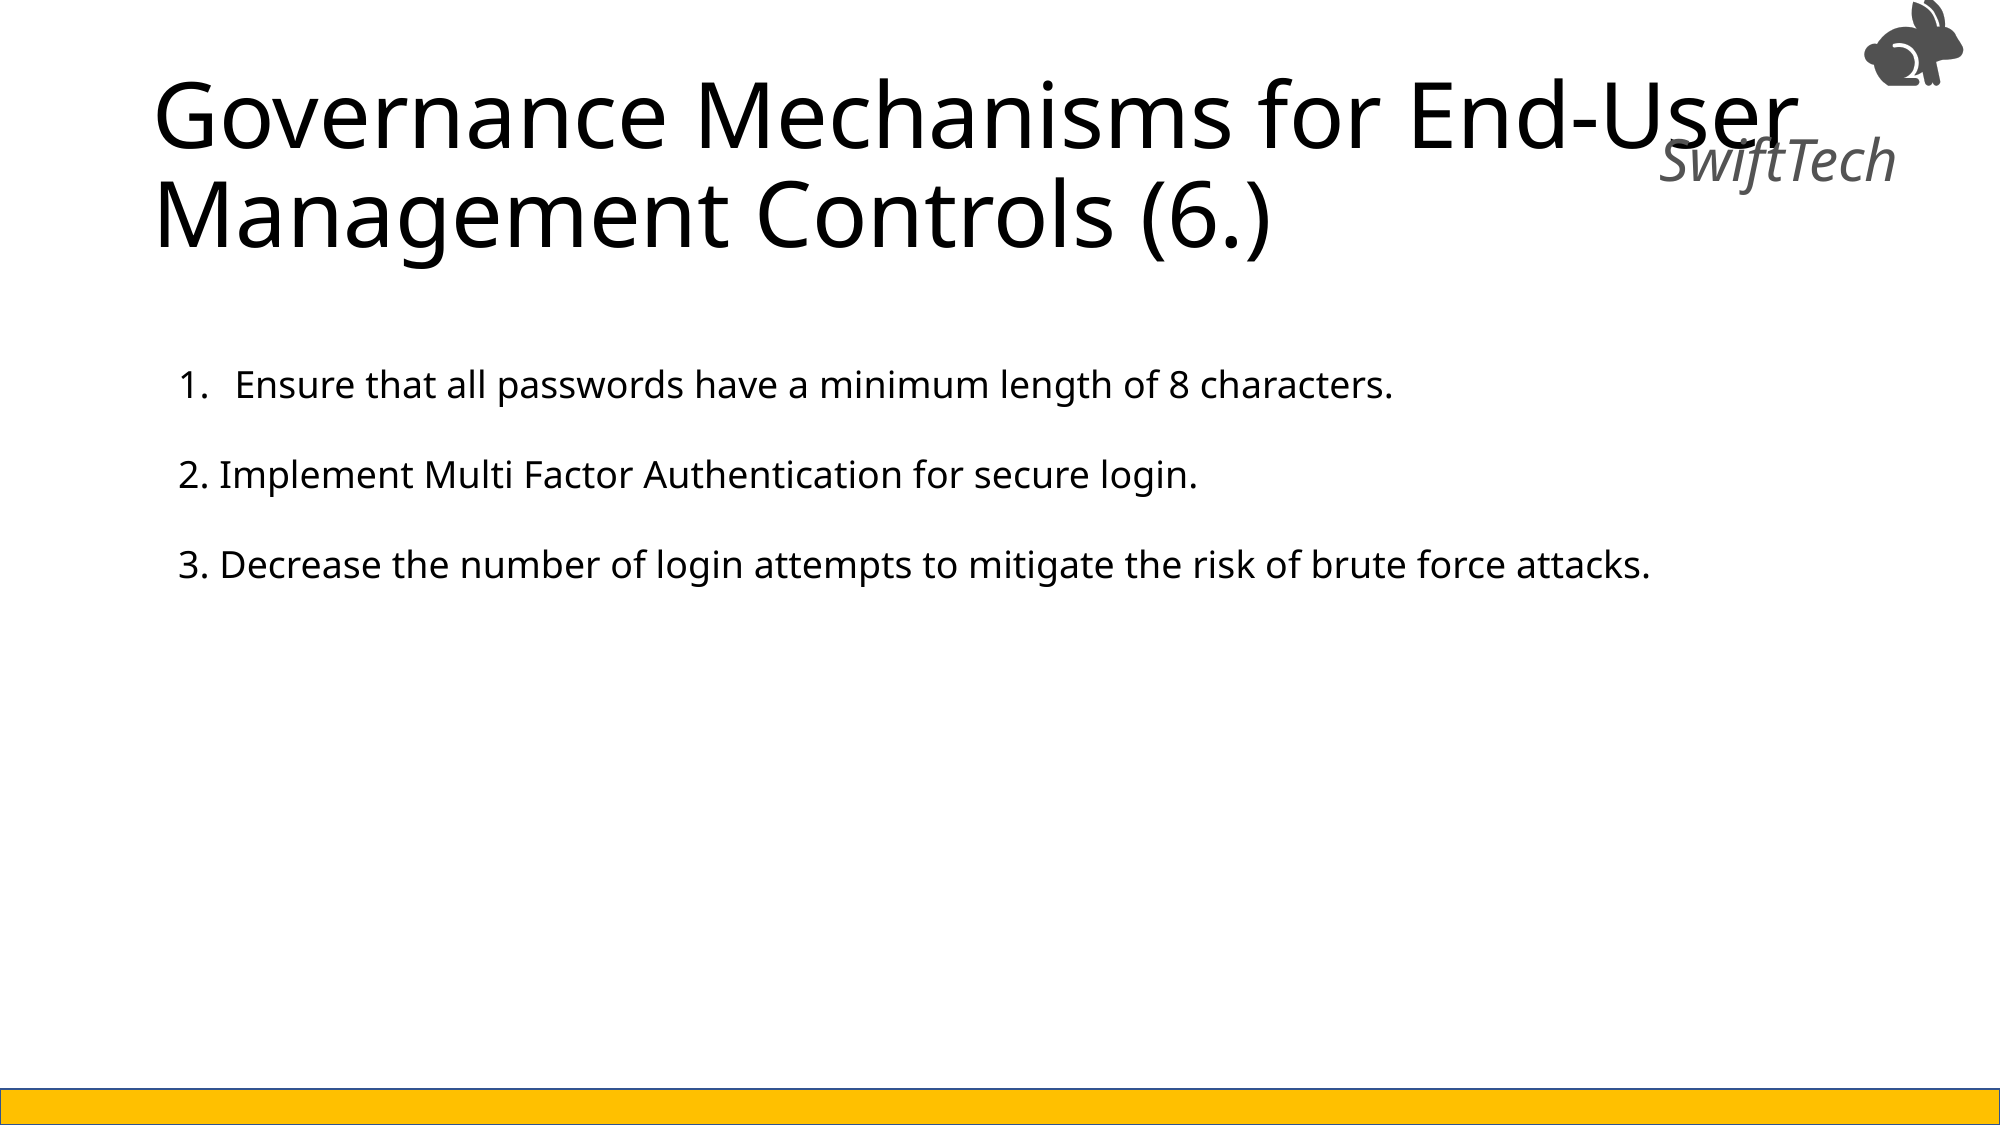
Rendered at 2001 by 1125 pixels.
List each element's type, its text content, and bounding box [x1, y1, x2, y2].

text_box Ensure that all passwords have a minimum length of 8 characters. 2. Implement Multi Factor Authentication for secure login. 3. Decrease the number of login attempts to mitigate the risk of brute force attacks. [163, 353, 1907, 594]
title Governance Mechanisms for End-User Management Controls (6.) [137, 59, 1863, 278]
text_box [0, 1088, 2000, 1125]
text_box SwiftTech [1644, 51, 2000, 275]
picture [1851, 0, 1977, 104]
